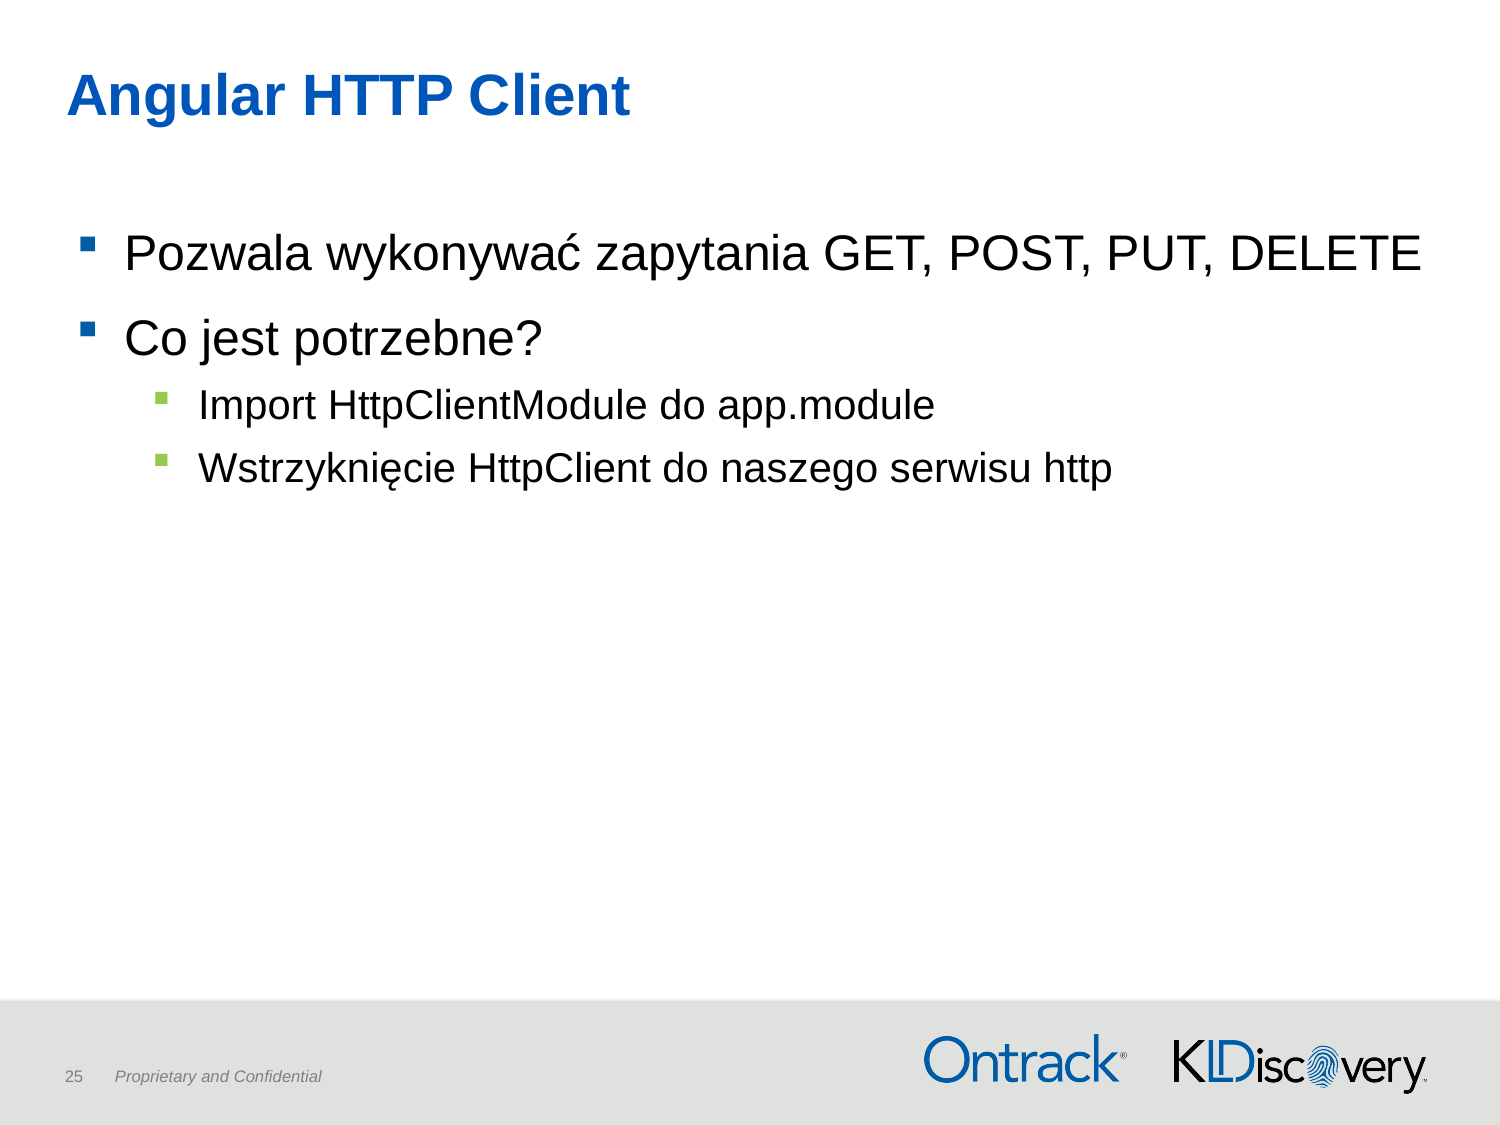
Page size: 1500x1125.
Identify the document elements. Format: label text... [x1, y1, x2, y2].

picture [1174, 1040, 1427, 1094]
title Angular HTTP Client [66, 56, 1437, 137]
list Pozwala wykonywać zapytania GET, POST, PUT, DELETE Co jest potrzebne? Import HttpClientModule do app.module Wstrzyknięcie HttpClient do naszego serwisu http [76, 220, 1427, 897]
picture [924, 1034, 1128, 1083]
